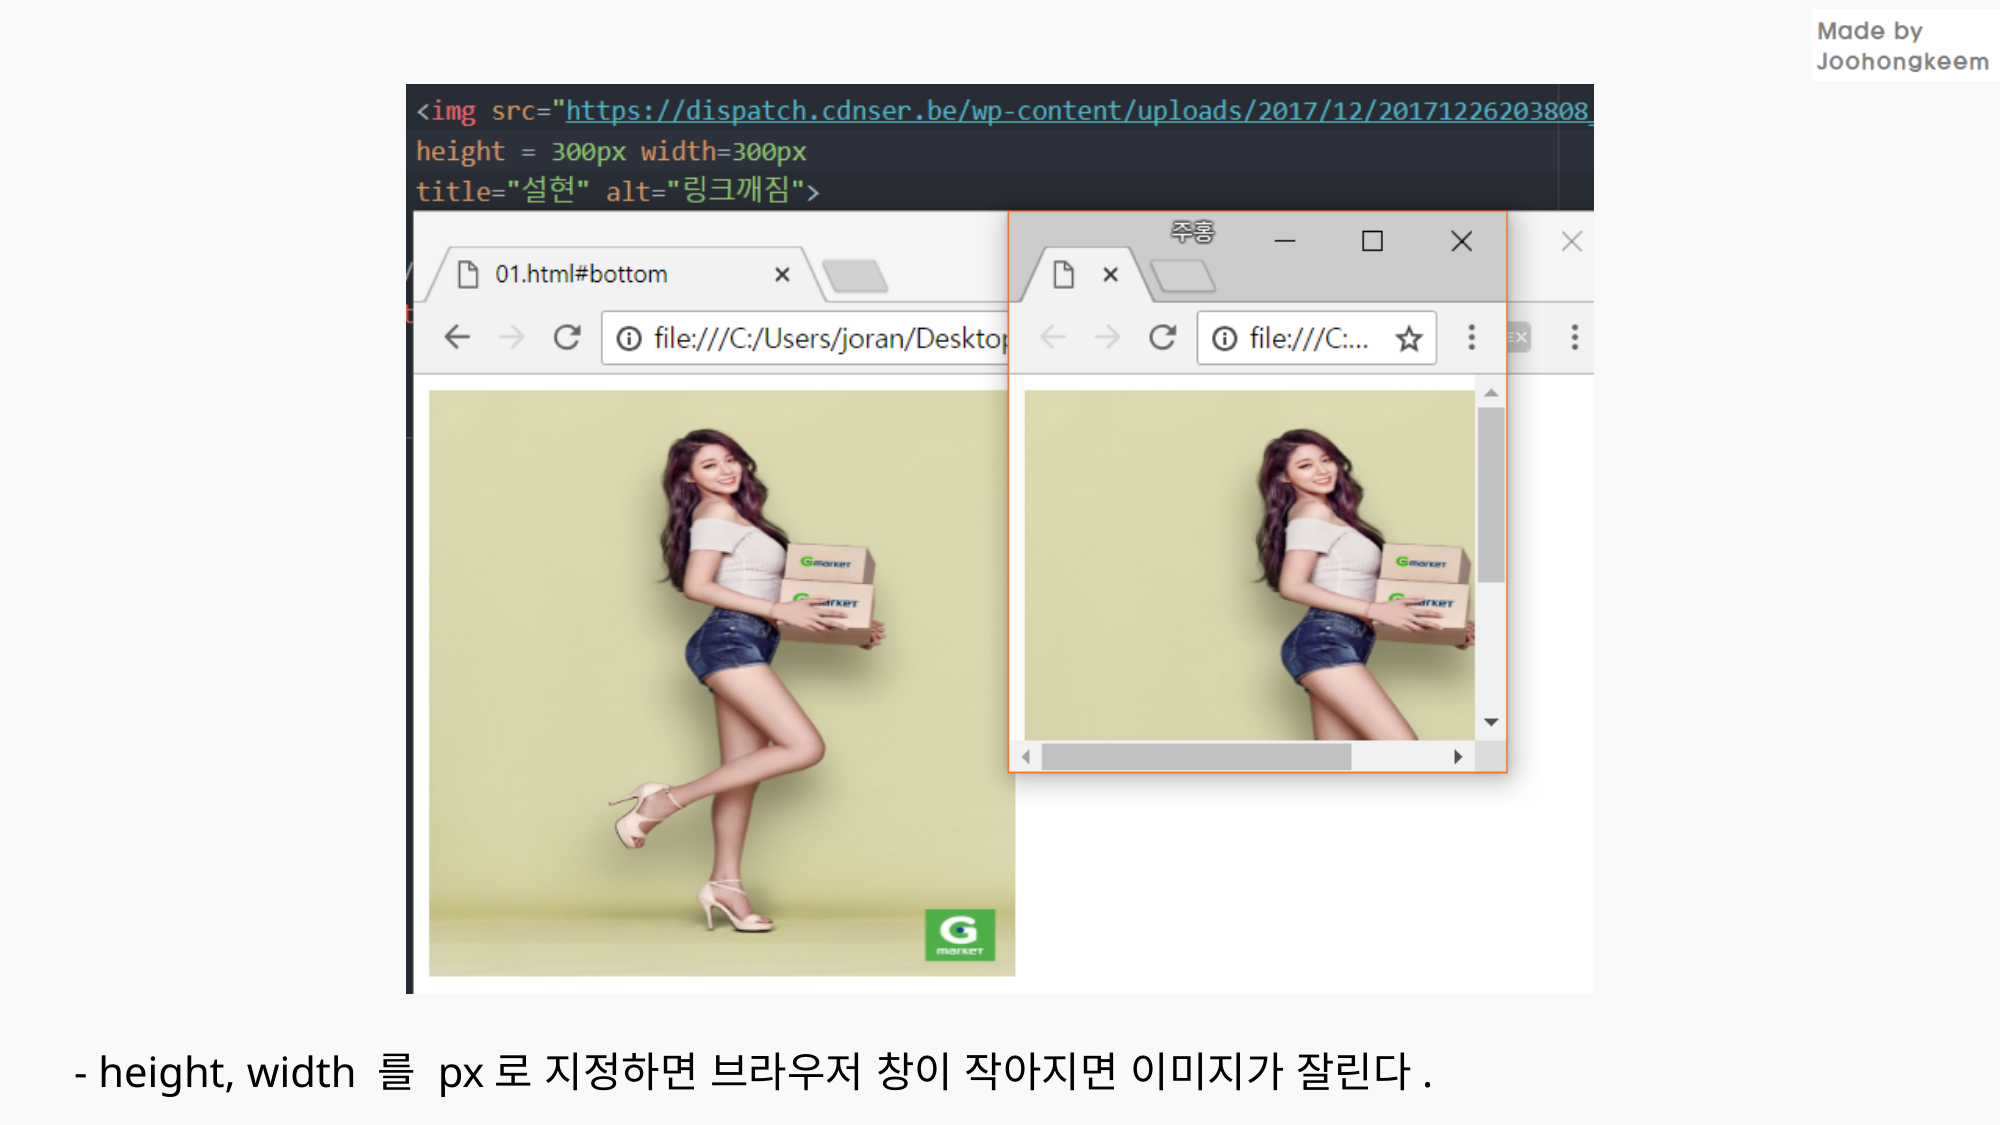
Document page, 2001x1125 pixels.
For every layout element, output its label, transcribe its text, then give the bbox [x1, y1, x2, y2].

picture [1812, 9, 2000, 81]
list - height, width 를 px로 지정하면 브라우저 창이 작아지면 이미지가 잘린다. [59, 1013, 1941, 1125]
picture [406, 84, 1594, 994]
